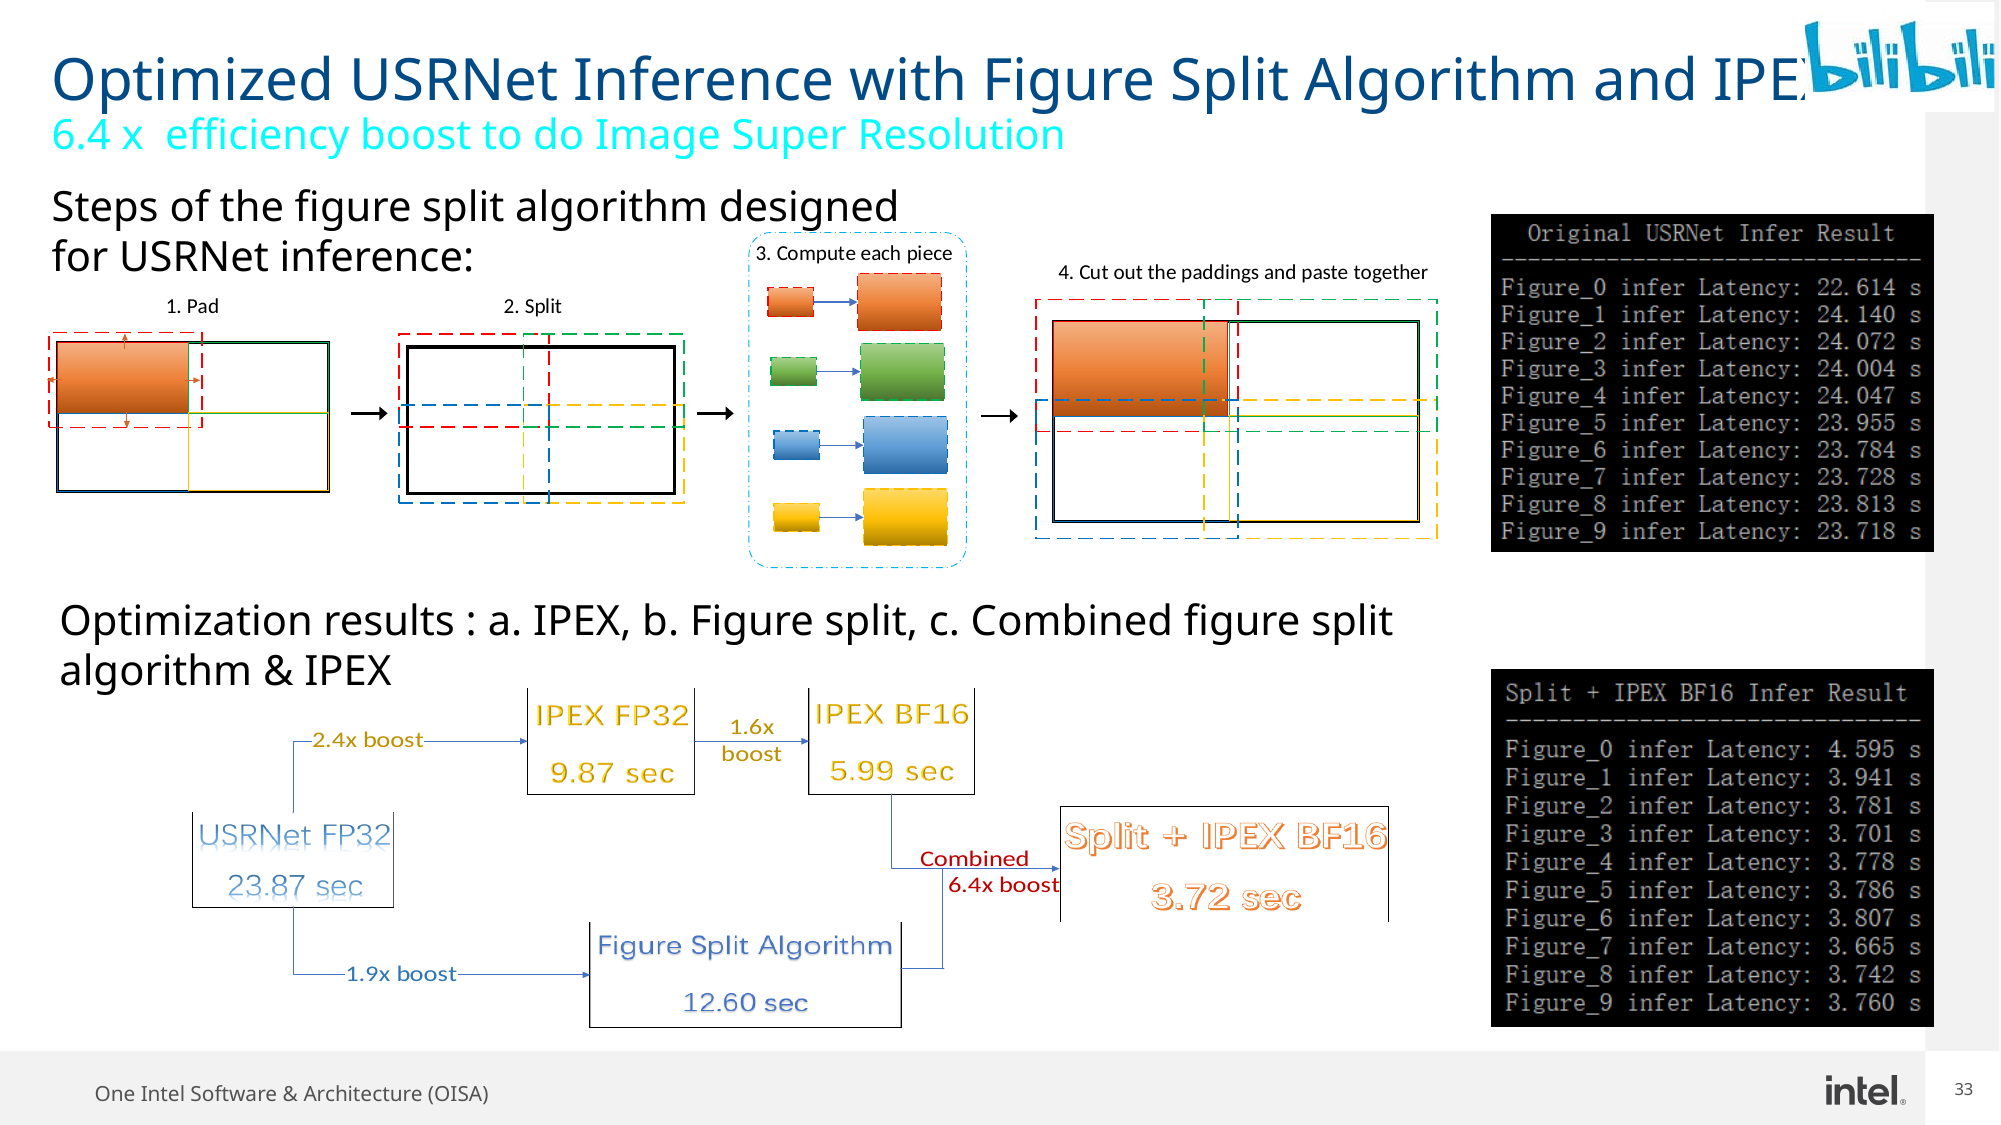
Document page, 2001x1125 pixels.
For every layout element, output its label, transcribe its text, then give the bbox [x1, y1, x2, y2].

picture [1491, 669, 1935, 1028]
text_box Steps of the figure split algorithm designed for USRNet inference: [51, 179, 960, 229]
text_box [99, 26, 1900, 152]
picture [1804, 2, 1995, 112]
picture [1491, 213, 1935, 553]
title Optimized USRNet Inference with Figure Split Algorithm and IPEX 6.4 x efficiency boost to do Image Super Resolution [51, 49, 1976, 207]
picture [37, 229, 1441, 569]
picture [190, 685, 1390, 1029]
picture [1826, 1075, 1906, 1105]
text_box Optimization results : a. IPEX, b. Figure split, c. Combined figure split algorithm & IPEX [59, 593, 1525, 694]
